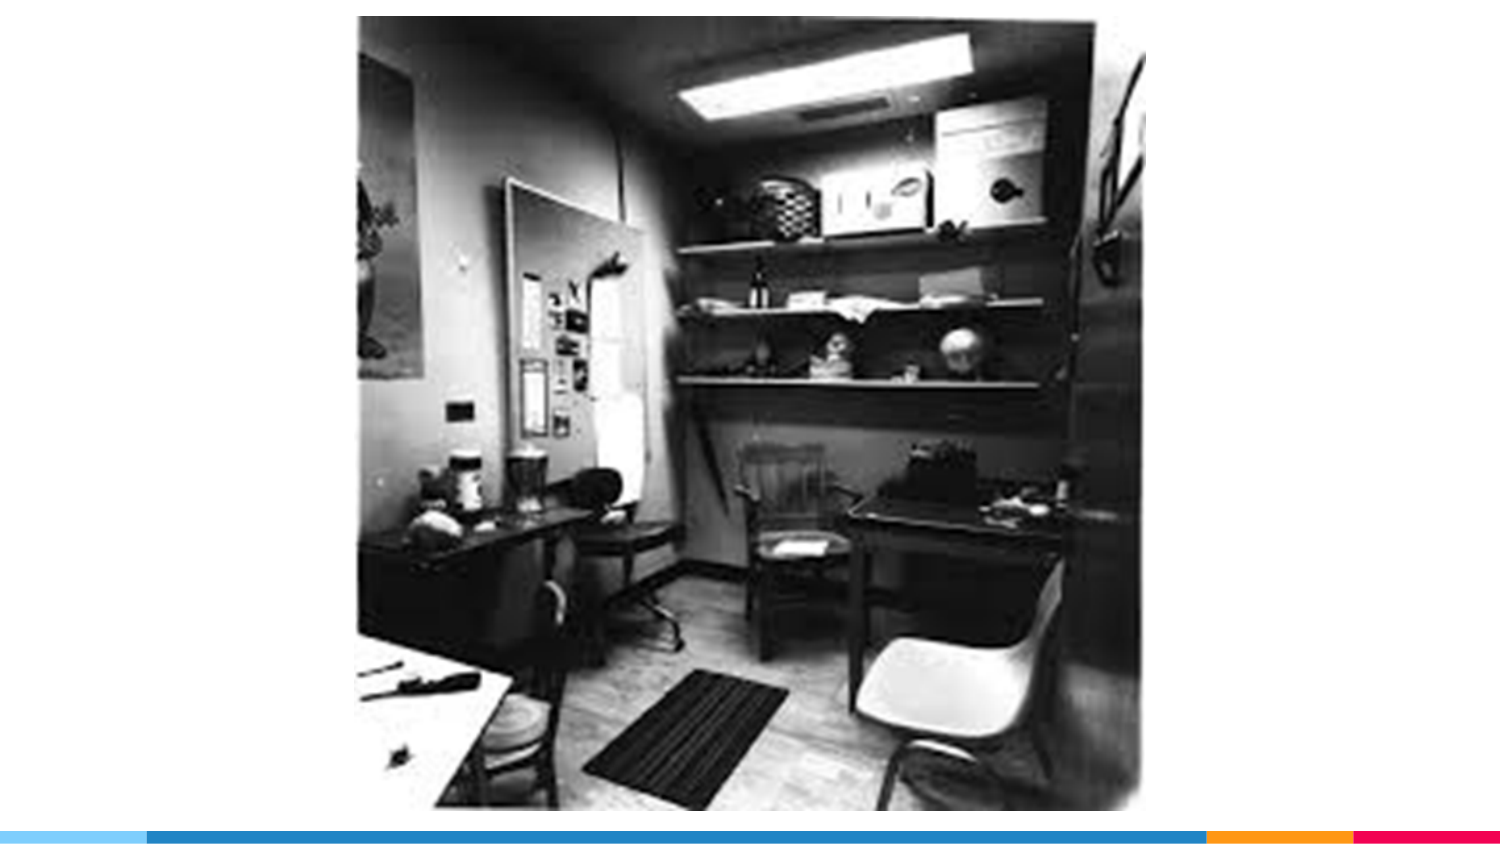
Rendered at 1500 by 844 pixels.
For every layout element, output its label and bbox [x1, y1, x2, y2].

picture [354, 16, 1146, 811]
